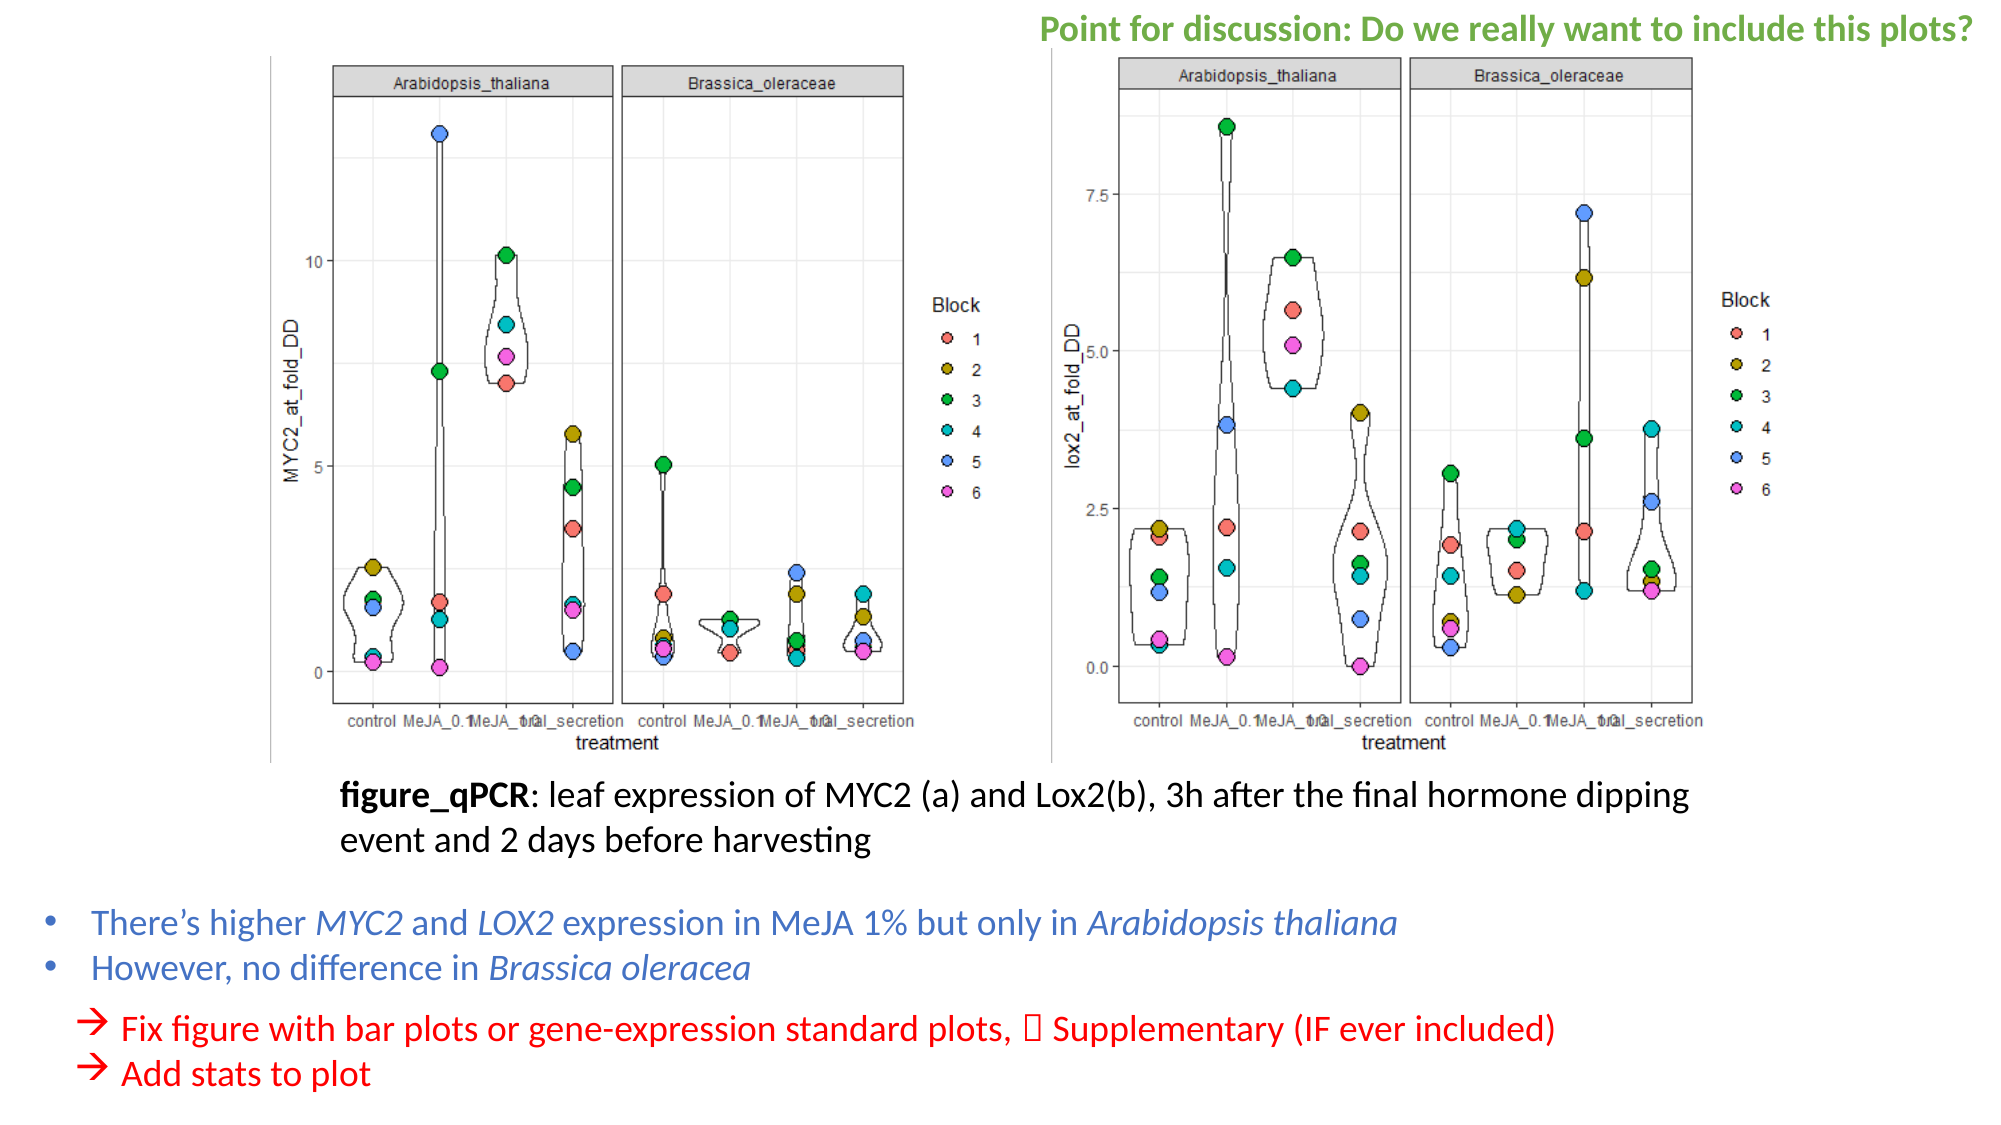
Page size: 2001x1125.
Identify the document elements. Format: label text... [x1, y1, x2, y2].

picture [270, 56, 1000, 763]
text_box figure_qPCR: leaf expression of MYC2 (a) and Lox2(b), 3h after the final hormone dipping event and 2 days before harvesting [325, 762, 1777, 868]
text_box Fix figure with bar plots or gene-expression standard plots,  Supplementary (IF ever included) Add stats to plot [59, 996, 1941, 1125]
picture [1051, 48, 1790, 763]
text_box There’s higher MYC2 and LOX2 expression in MeJA 1% but only in Arabidopsis thaliana However, no difference in Brassica oleracea [29, 890, 1719, 996]
text_box Point for discussion: Do we really want to include this plots? [1024, 0, 2000, 57]
